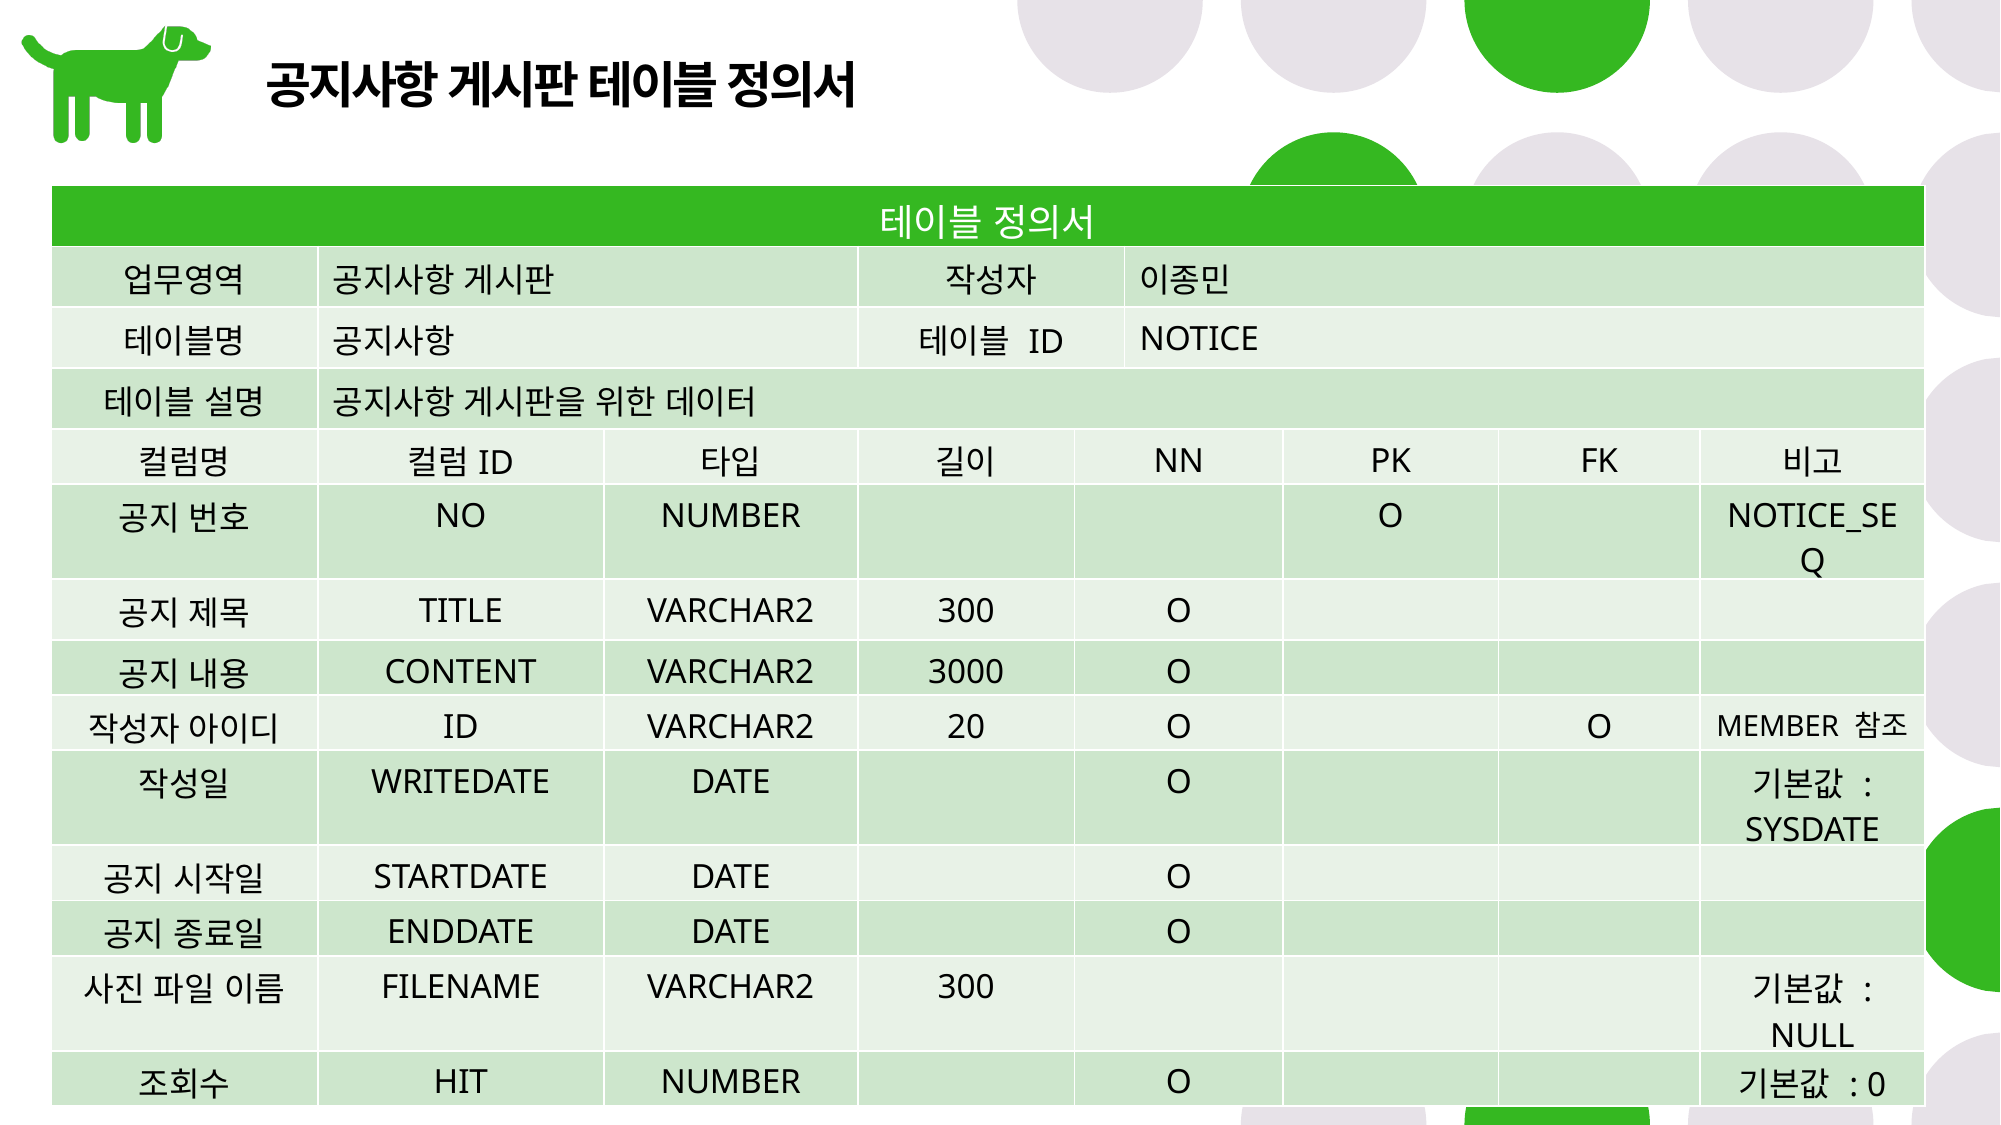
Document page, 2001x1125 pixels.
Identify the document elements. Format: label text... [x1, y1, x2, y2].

table_cell 3000 [859, 641, 1074, 694]
table_cell VARCHAR2 [605, 580, 857, 639]
table_header 테이블 정의서 [52, 186, 1924, 246]
table_cell [1075, 485, 1282, 578]
table_cell [859, 751, 1074, 844]
table_cell O [1075, 751, 1282, 844]
table_cell 공지사항 게시판을 위한 데이터 [319, 369, 1924, 428]
table_cell FK [1499, 430, 1699, 483]
table_cell [859, 1052, 1074, 1105]
table_cell [1499, 1052, 1699, 1105]
table_cell [859, 901, 1074, 955]
table_cell [1499, 641, 1699, 694]
table_cell 공지 번호 [52, 485, 317, 578]
picture [14, 0, 218, 186]
table_cell VARCHAR2 [605, 641, 857, 694]
table_cell 300 [859, 957, 1074, 1050]
table_cell CONTENT [319, 641, 603, 694]
table_cell [1075, 957, 1282, 1050]
table_cell O [1075, 901, 1282, 955]
table_cell [1284, 696, 1498, 749]
table_cell 타입 [605, 430, 857, 483]
table_cell [859, 485, 1074, 578]
table_cell O [1075, 696, 1282, 749]
table_cell [1499, 846, 1699, 900]
table_cell VARCHAR2 [605, 957, 857, 1050]
table_cell NUMBER [605, 485, 857, 578]
table_cell [1499, 957, 1699, 1050]
table_cell 작성자 [859, 247, 1124, 306]
table_cell [1284, 641, 1498, 694]
table_cell 컬럼ID [319, 430, 603, 483]
table_cell 공지 내용 [52, 641, 317, 694]
table_cell 업무영역 [52, 247, 317, 306]
table_cell 사진 파일 이름 [52, 957, 317, 1050]
table_cell PK [1284, 430, 1498, 483]
table_cell 기본값 : 0 [1701, 1052, 1924, 1105]
table_cell O [1499, 696, 1699, 749]
table_cell [1284, 1052, 1498, 1105]
table_cell O [1075, 580, 1282, 639]
table_cell 20 [859, 696, 1074, 749]
table_cell 조회수 [52, 1052, 317, 1105]
table_cell 공지 시작일 [52, 846, 317, 900]
table_cell TITLE [319, 580, 603, 639]
table_cell 테이블 ID [859, 308, 1124, 367]
table_cell [1499, 580, 1699, 639]
table_cell [1284, 957, 1498, 1050]
table_cell STARTDATE [319, 846, 603, 900]
table_cell [1284, 901, 1498, 955]
table_cell NN [1075, 430, 1282, 483]
table_cell 길이 [859, 430, 1074, 483]
table_cell [1701, 846, 1924, 900]
table_cell 테이블명 [52, 308, 317, 367]
table_cell 작성일 [52, 751, 317, 844]
table_cell NOTICE [1125, 308, 1924, 367]
table_cell O [1075, 846, 1282, 900]
table_cell 공지 제목 [52, 580, 317, 639]
table_cell NOTICE_SEQ [1701, 485, 1924, 578]
table_cell 공지사항 [319, 308, 857, 367]
table_cell [1701, 641, 1924, 694]
table_cell NUMBER [605, 1052, 857, 1105]
table_cell O [1075, 1052, 1282, 1105]
table_cell [1499, 901, 1699, 955]
table_cell DATE [605, 846, 857, 900]
table_cell 기본값 : SYSDATE [1701, 751, 1924, 844]
table_cell [1284, 846, 1498, 900]
table_cell [1499, 485, 1699, 578]
table_cell 작성자 아이디 [52, 696, 317, 749]
table_cell ID [319, 696, 603, 749]
table_cell MEMBER 참조 [1701, 696, 1924, 749]
table_cell [859, 846, 1074, 900]
table_cell NO [319, 485, 603, 578]
table_cell ENDDATE [319, 901, 603, 955]
table_cell 공지사항 게시판 [319, 247, 857, 306]
table_cell FILENAME [319, 957, 603, 1050]
table_cell [1701, 580, 1924, 639]
table_cell [1499, 751, 1699, 844]
table_cell [1284, 580, 1498, 639]
text_box 공지사항 게시판 테이블 정의서 [250, 46, 874, 122]
table_cell WRITEDATE [319, 751, 603, 844]
table_cell [1701, 901, 1924, 955]
table_cell 300 [859, 580, 1074, 639]
table_cell 비고 [1701, 430, 1924, 483]
table_cell VARCHAR2 [605, 696, 857, 749]
table_cell 기본값 : NULL [1701, 957, 1924, 1050]
table_cell [1284, 751, 1498, 844]
table_cell O [1284, 485, 1498, 578]
table_cell DATE [605, 751, 857, 844]
table_cell HIT [319, 1052, 603, 1105]
table_cell 공지 종료일 [52, 901, 317, 955]
table_cell 테이블 설명 [52, 369, 317, 428]
table_cell 이종민 [1125, 247, 1924, 306]
table_cell 컬럼명 [52, 430, 317, 483]
table_cell DATE [605, 901, 857, 955]
table_cell O [1075, 641, 1282, 694]
